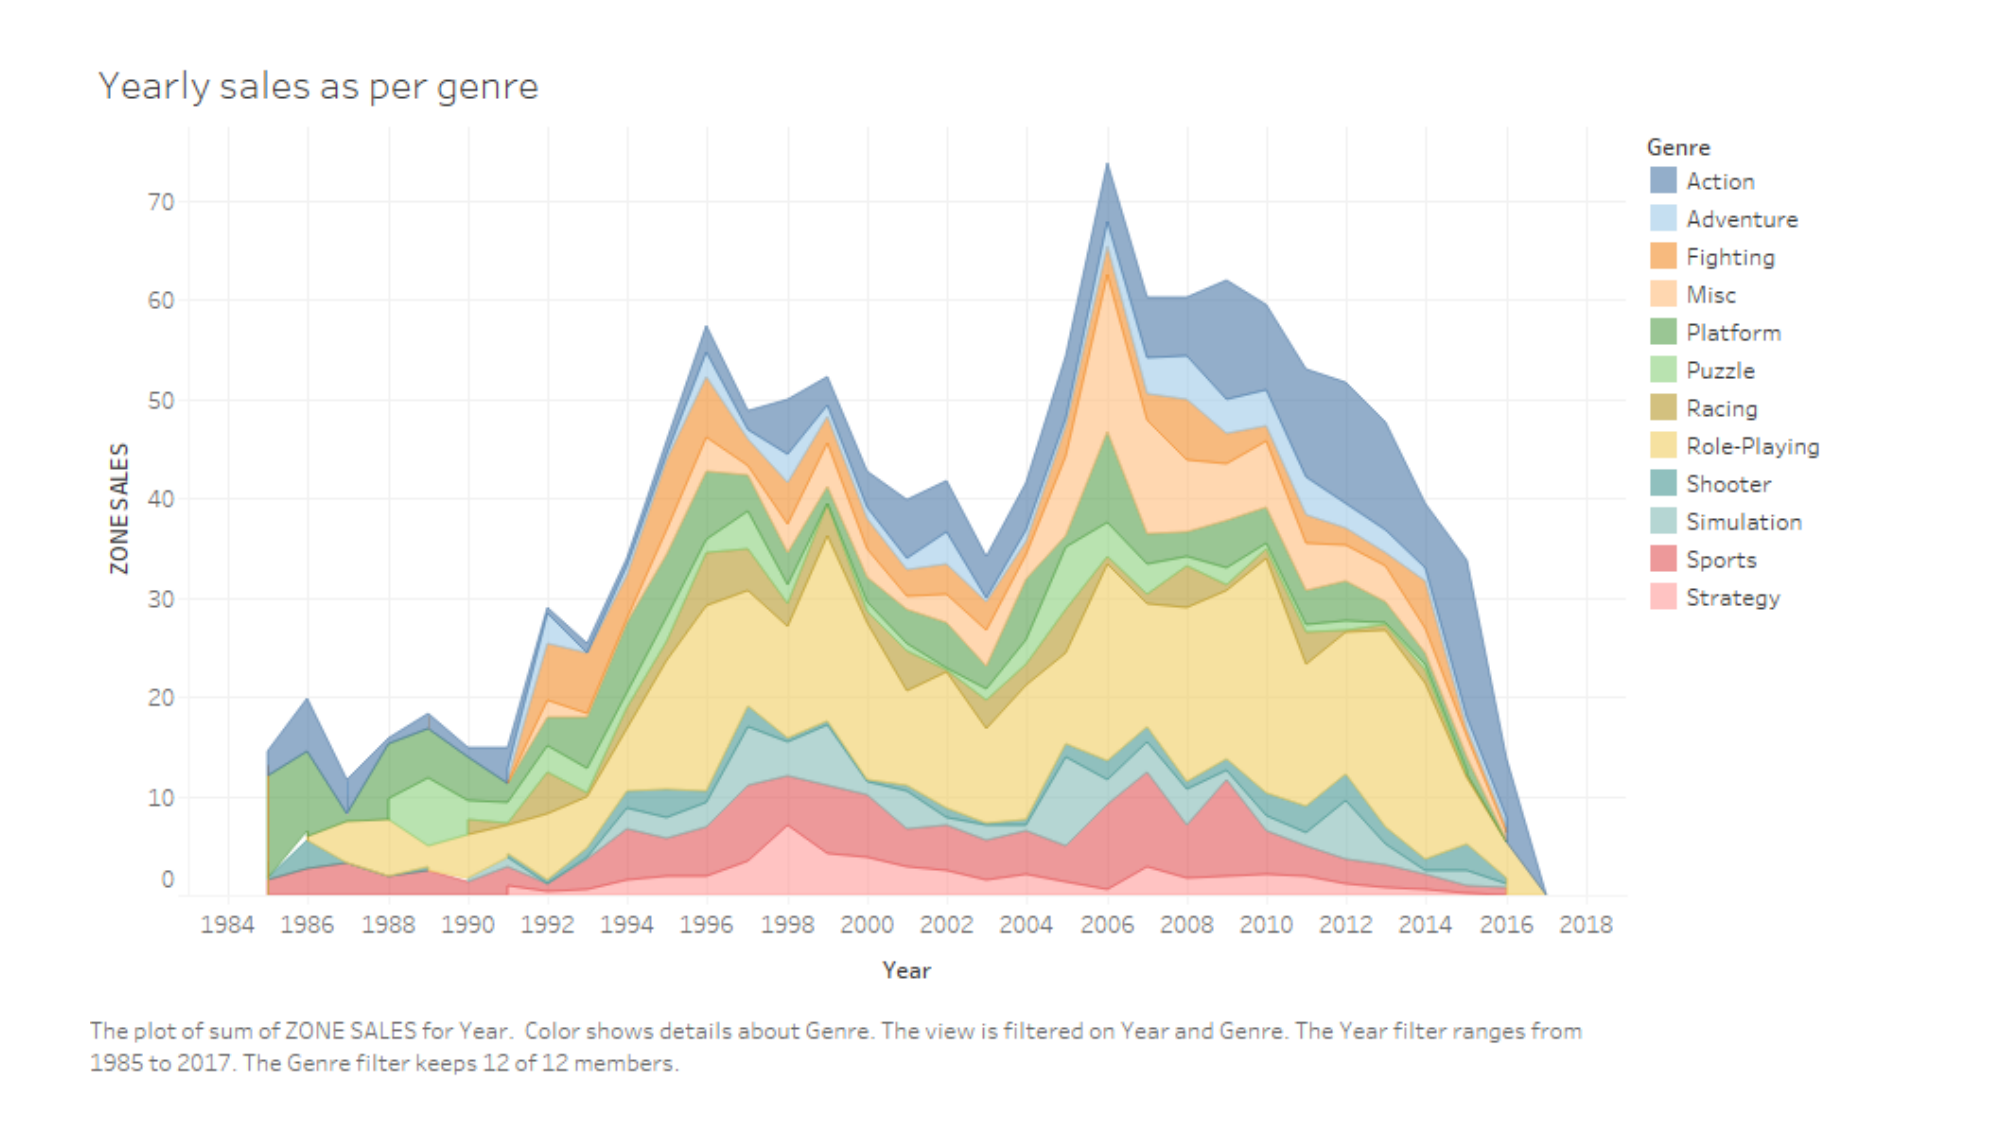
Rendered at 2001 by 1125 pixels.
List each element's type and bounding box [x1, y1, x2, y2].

picture [90, 46, 1910, 1079]
